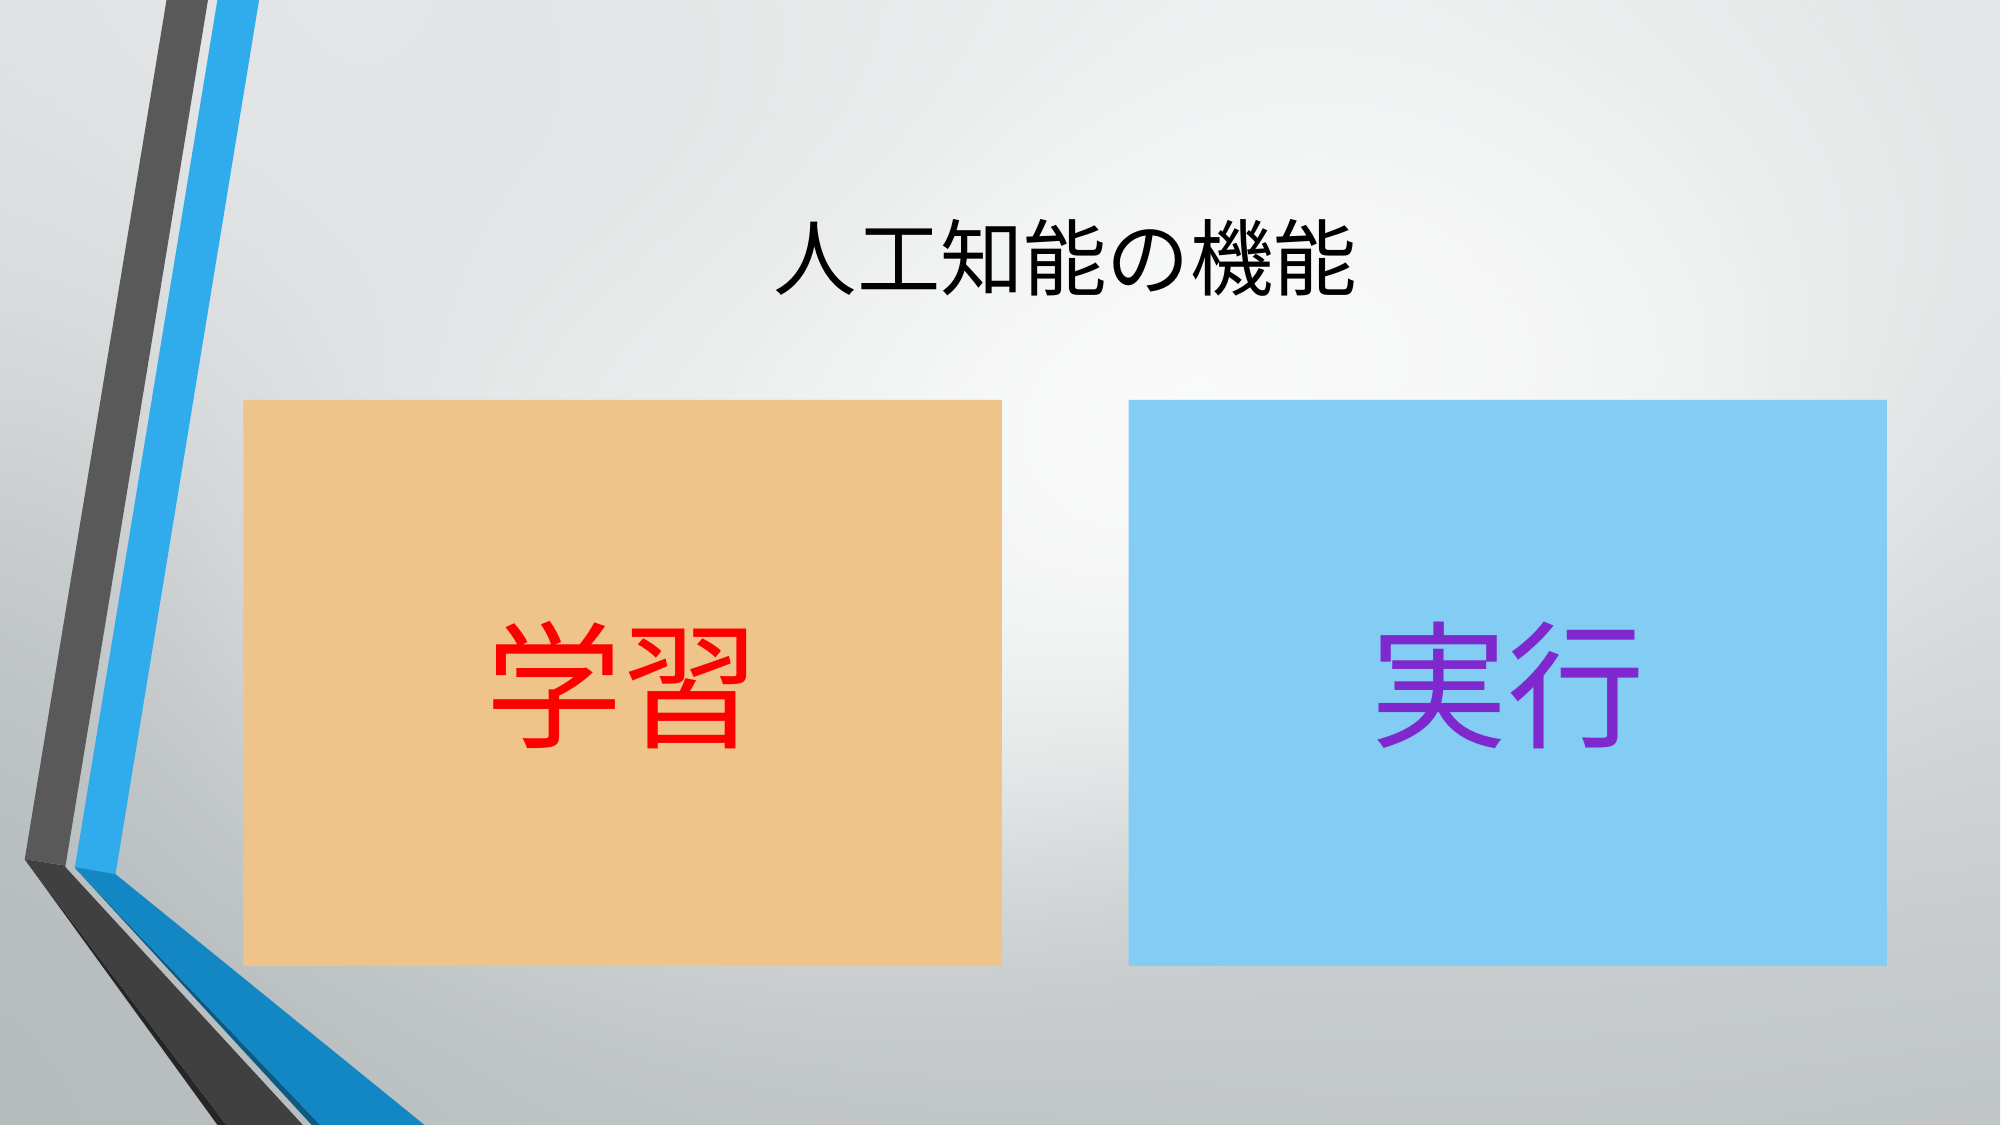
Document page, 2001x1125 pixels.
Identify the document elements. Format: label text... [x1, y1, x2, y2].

text_box 実行 [1127, 399, 1888, 967]
text_box 学習 [242, 399, 1003, 967]
title 人工知能の機能 [243, 112, 1887, 400]
